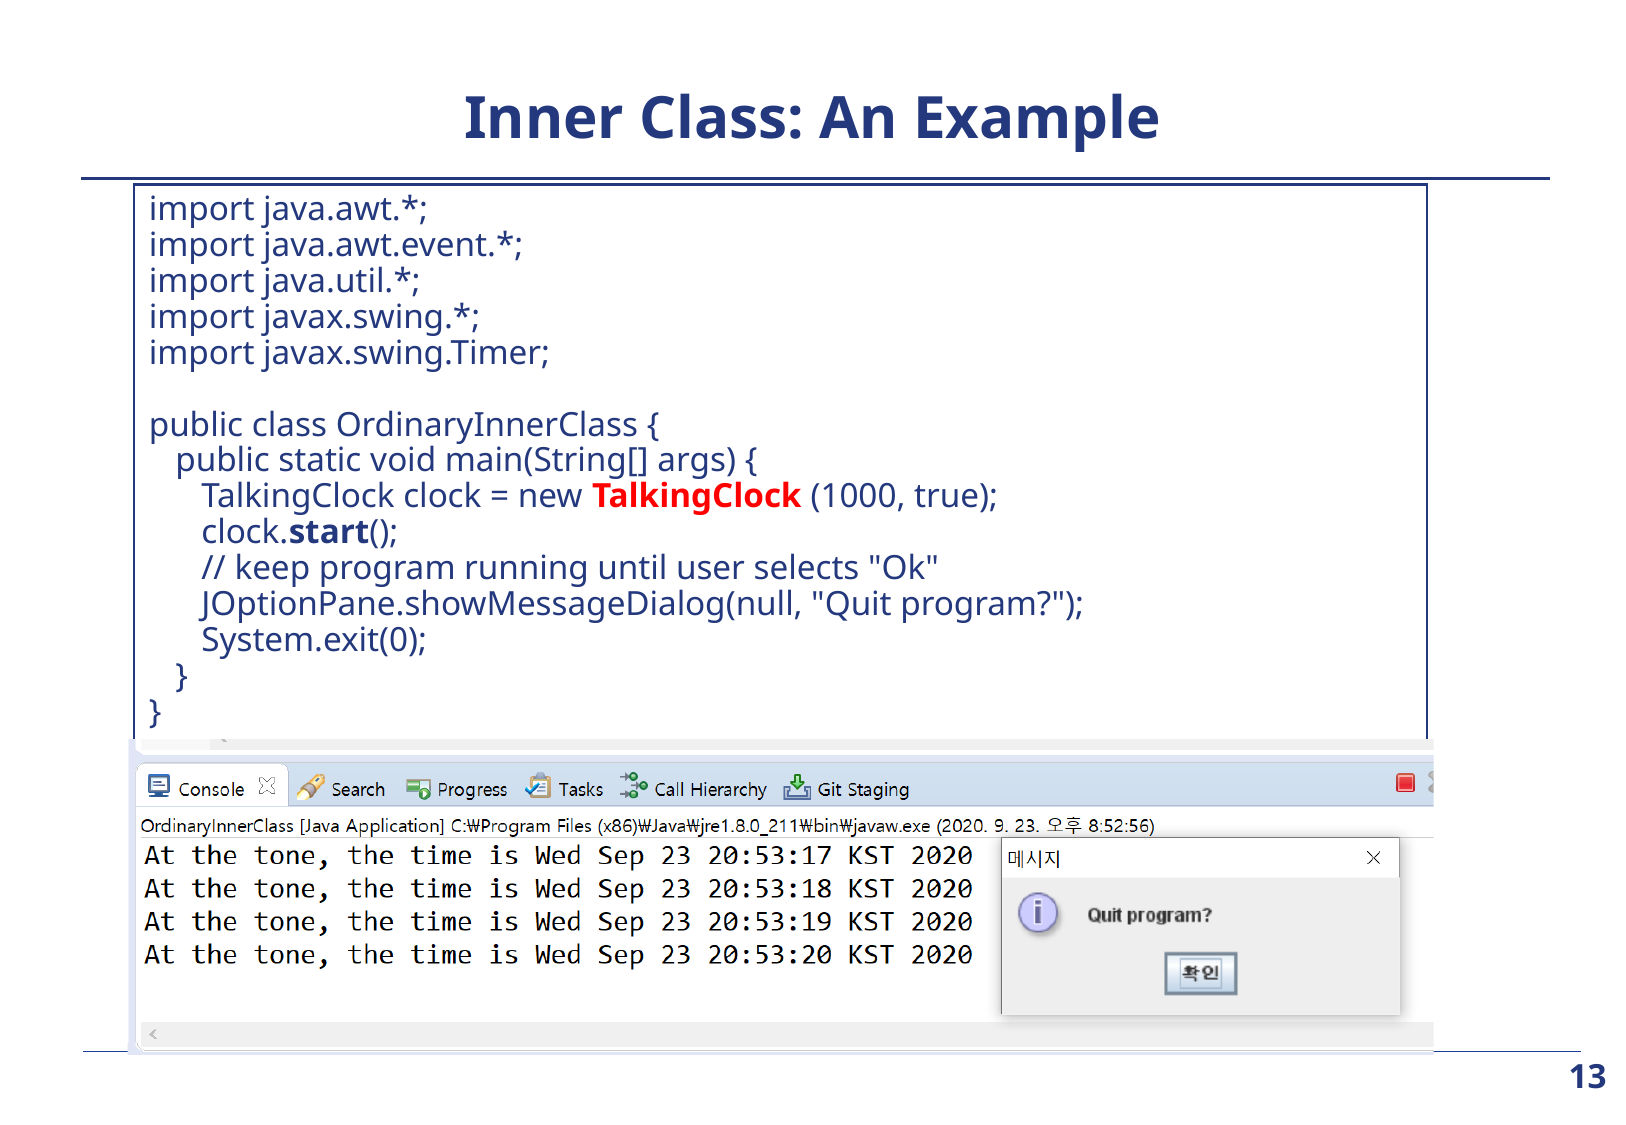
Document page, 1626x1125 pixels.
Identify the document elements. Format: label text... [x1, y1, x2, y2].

title Inner Class: An Example [81, 52, 1544, 179]
picture [127, 739, 1434, 1055]
text_box import java.awt.*; import java.awt.event.*; import java.util.*; import javax.swing.*; import javax.swing.Timer; public class OrdinaryInnerClass { public static void main(String[] args) { TalkingClock clock = new TalkingClock (1000, true); clock.start(); // keep program running until user selects "Ok" JOptionPane.showMessageDialog(null, "Quit program?"); System.exit(0); } } [134, 184, 1427, 738]
